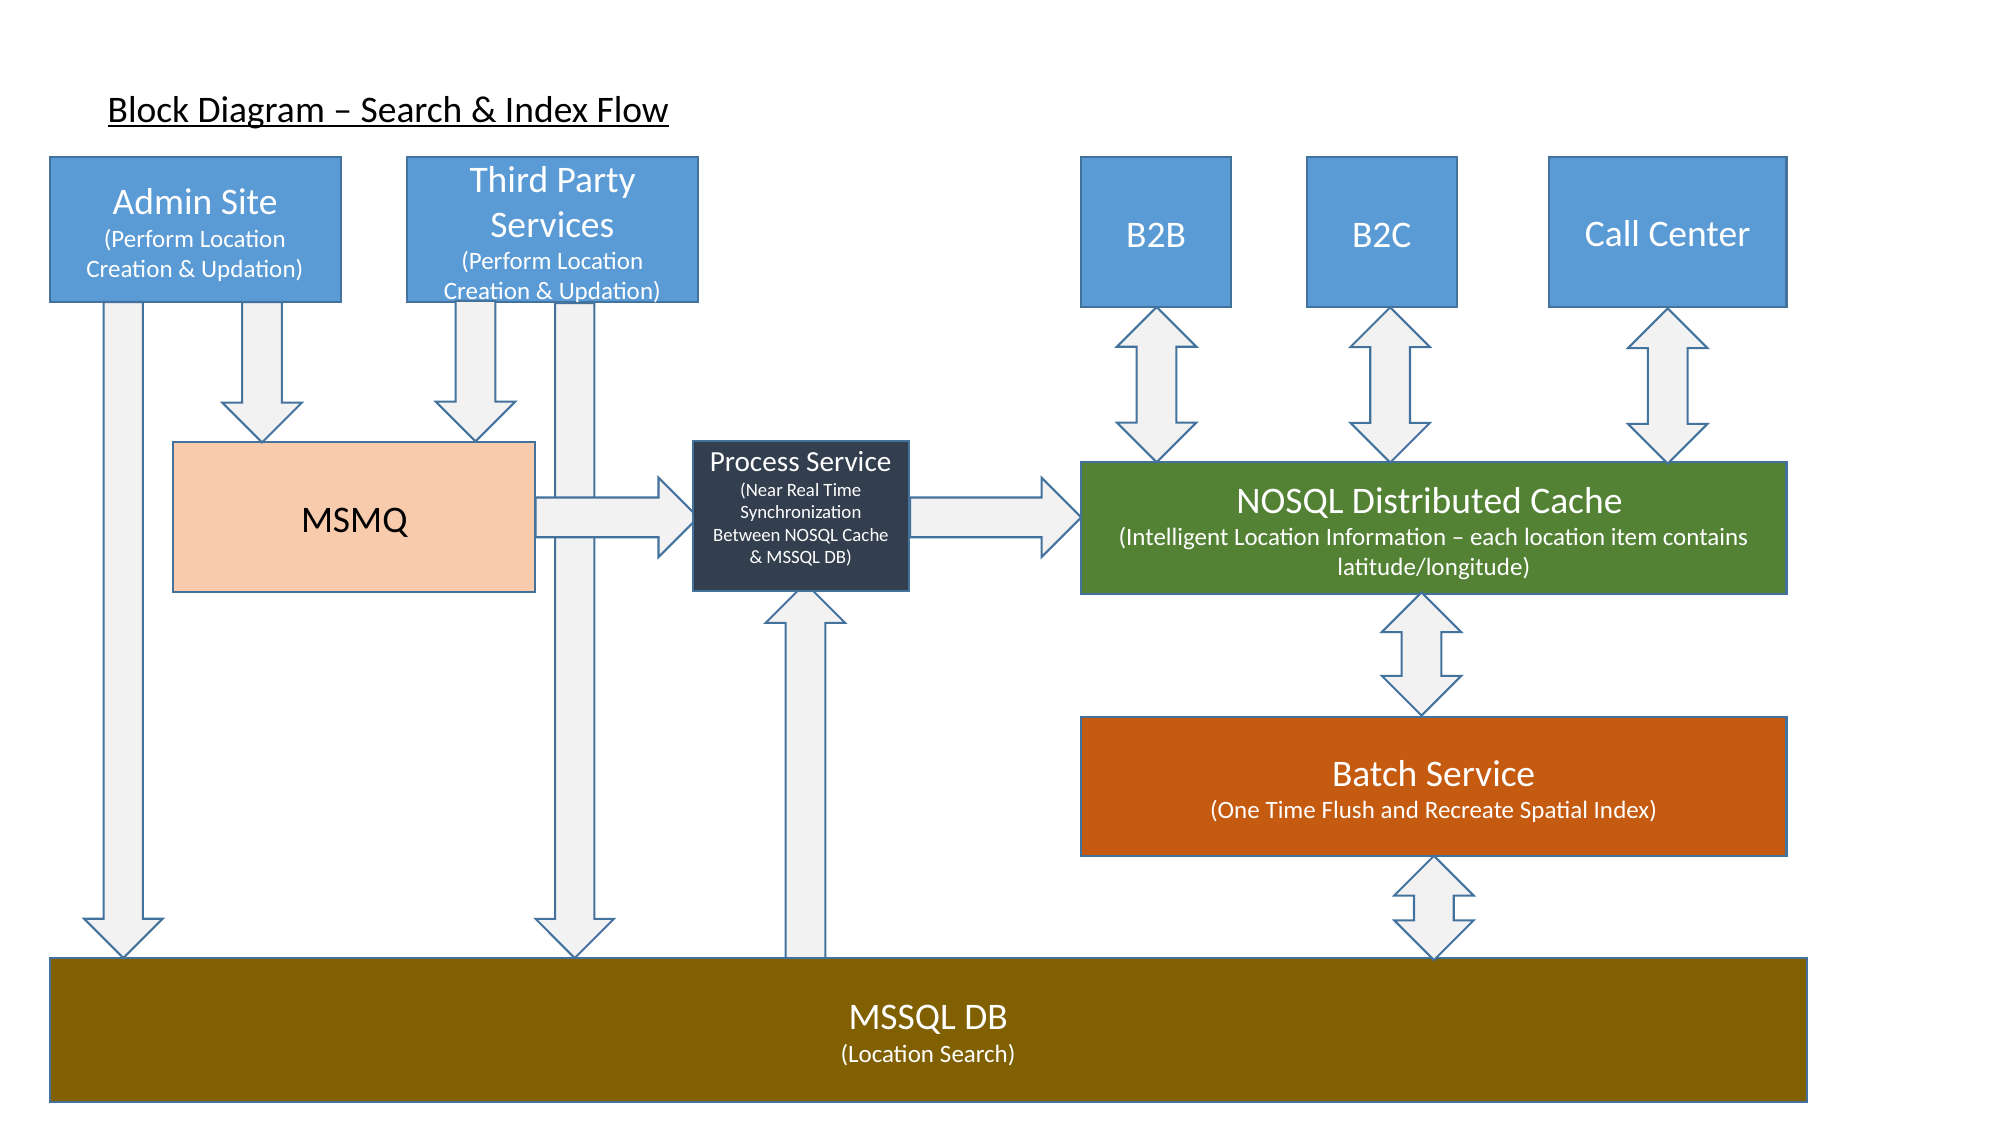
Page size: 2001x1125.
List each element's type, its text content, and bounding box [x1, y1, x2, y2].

text_box [533, 539, 617, 960]
text_box B2C [1306, 156, 1458, 308]
text_box [1379, 590, 1464, 718]
text_box NOSQL Distributed Cache (Intelligent Location Information – each location item contains latitude/longitude) [1080, 461, 1788, 595]
text_box Admin Site (Perform Location Creation & Updation) [49, 156, 342, 303]
text_box [219, 301, 305, 444]
text_box [909, 475, 1083, 560]
text_box MSSQL DB (Location Search) [49, 957, 1808, 1103]
text_box [763, 592, 848, 960]
text_box [534, 475, 692, 560]
text_box [1347, 305, 1433, 465]
text_box Process Service (Near Real Time Synchronization Between NOSQL Cache & MSSQL DB) [692, 440, 910, 592]
text_box [1625, 306, 1711, 466]
text_box [1114, 305, 1199, 464]
text_box B2B [1080, 156, 1232, 308]
text_box [1391, 854, 1477, 962]
text_box Call Center [1548, 156, 1788, 308]
text_box [81, 300, 166, 960]
text_box MSMQ [172, 441, 536, 593]
text_box Block Diagram – Search & Index Flow [92, 77, 685, 138]
text_box [554, 302, 596, 496]
text_box [433, 299, 518, 443]
text_box Third Party Services (Perform Location Creation & Updation) [406, 156, 699, 303]
text_box Batch Service (One Time Flush and Recreate Spatial Index) [1080, 716, 1788, 857]
